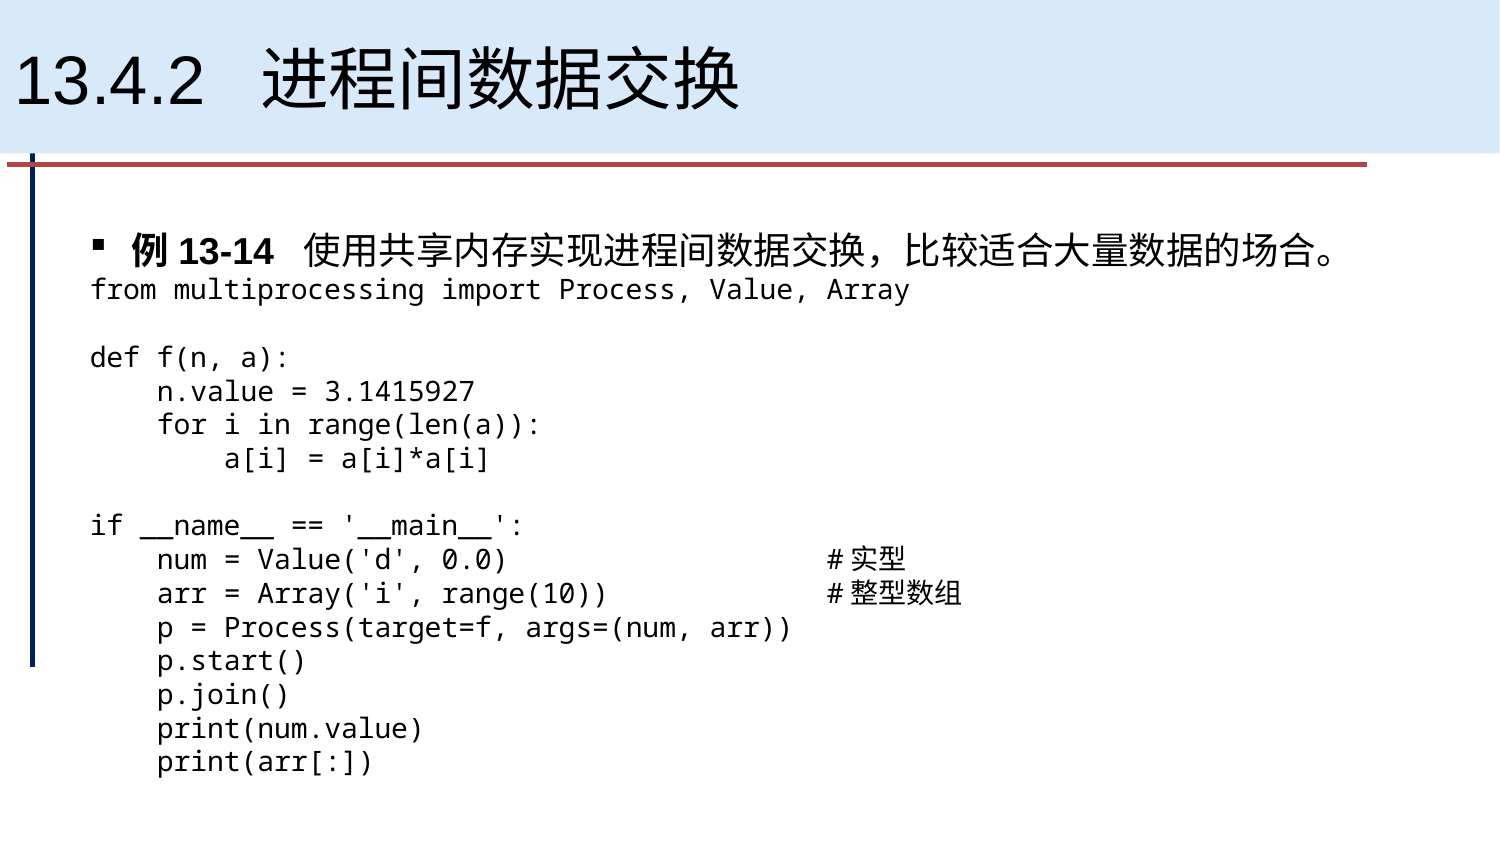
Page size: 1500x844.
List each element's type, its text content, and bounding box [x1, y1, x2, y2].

list 例13-14 使用共享内存实现进程间数据交换，比较适合大量数据的场合。 from multiprocessing import Process, Value, Array def f(n, a): n.value = 3.1415927 for i in range(len(a)): a[i] = a[i]*a[i] if __name__ == '__main__': num = Value('d', 0.0) #实型 arr = Array('i', range(10)) #整型数组 p = Process(target=f, args=(num, arr)) p.start() p.join() print(num.value) print(arr[:]) [74, 196, 1426, 755]
title 13.4.2 进程间数据交换 [0, 0, 1500, 154]
